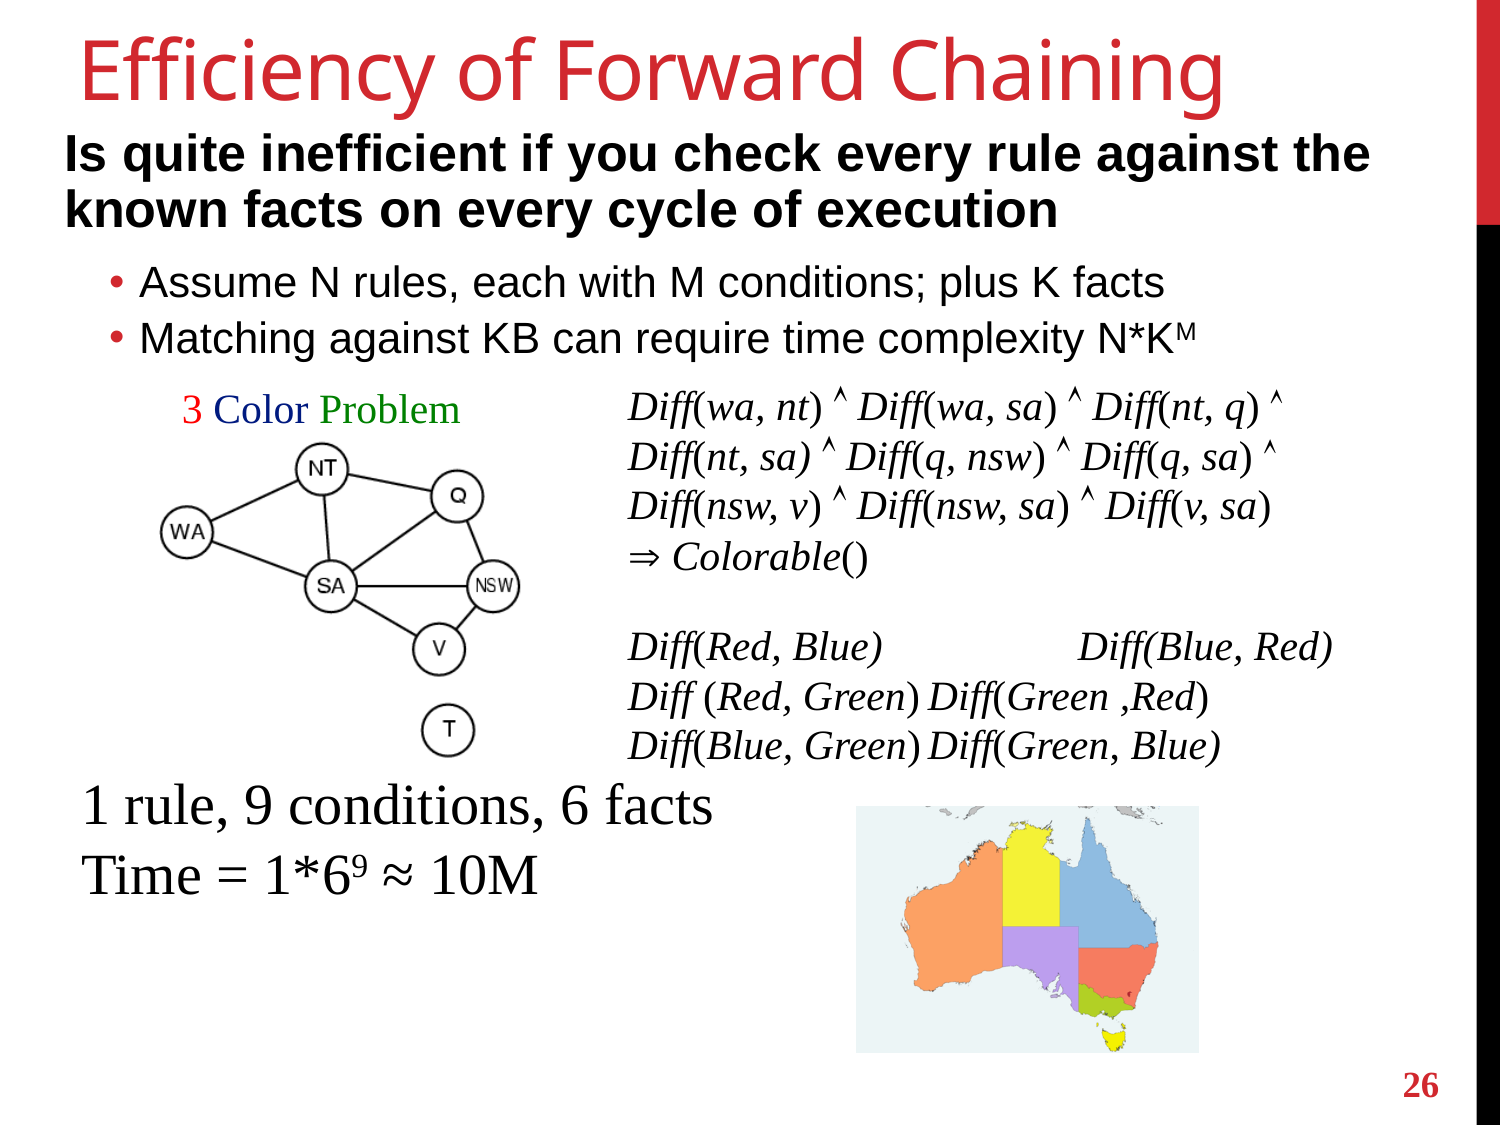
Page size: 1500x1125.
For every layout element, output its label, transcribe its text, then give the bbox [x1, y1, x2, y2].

picture [98, 369, 553, 760]
text_box 1 rule, 9 conditions, 6 facts Time = 1*69 ≈ 10M [66, 758, 730, 914]
picture [855, 805, 1200, 1054]
text_box Diff(wa, nt)  Diff(wa, sa)  Diff(nt, q)  Diff(nt, sa)  Diff(q, nsw)  Diff(q, sa)  Diff(nsw, v)  Diff(nsw, sa)  Diff(v, sa)  Colorable() Diff(Red, Blue) Diff(Blue, Red) Diff (Red, Green) Diff(Green ,Red) Diff(Blue, Green) Diff(Green, Blue) [613, 370, 1433, 776]
slide_number 26 [1387, 1052, 1463, 1113]
title Efficiency of Forward Chaining [62, 0, 1402, 118]
list Is quite inefficient if you check every rule against the known facts on every cycle of execution Assume N rules, each with M conditions; plus K facts Matching against KB can require time complexity N*KM [49, 118, 1457, 427]
